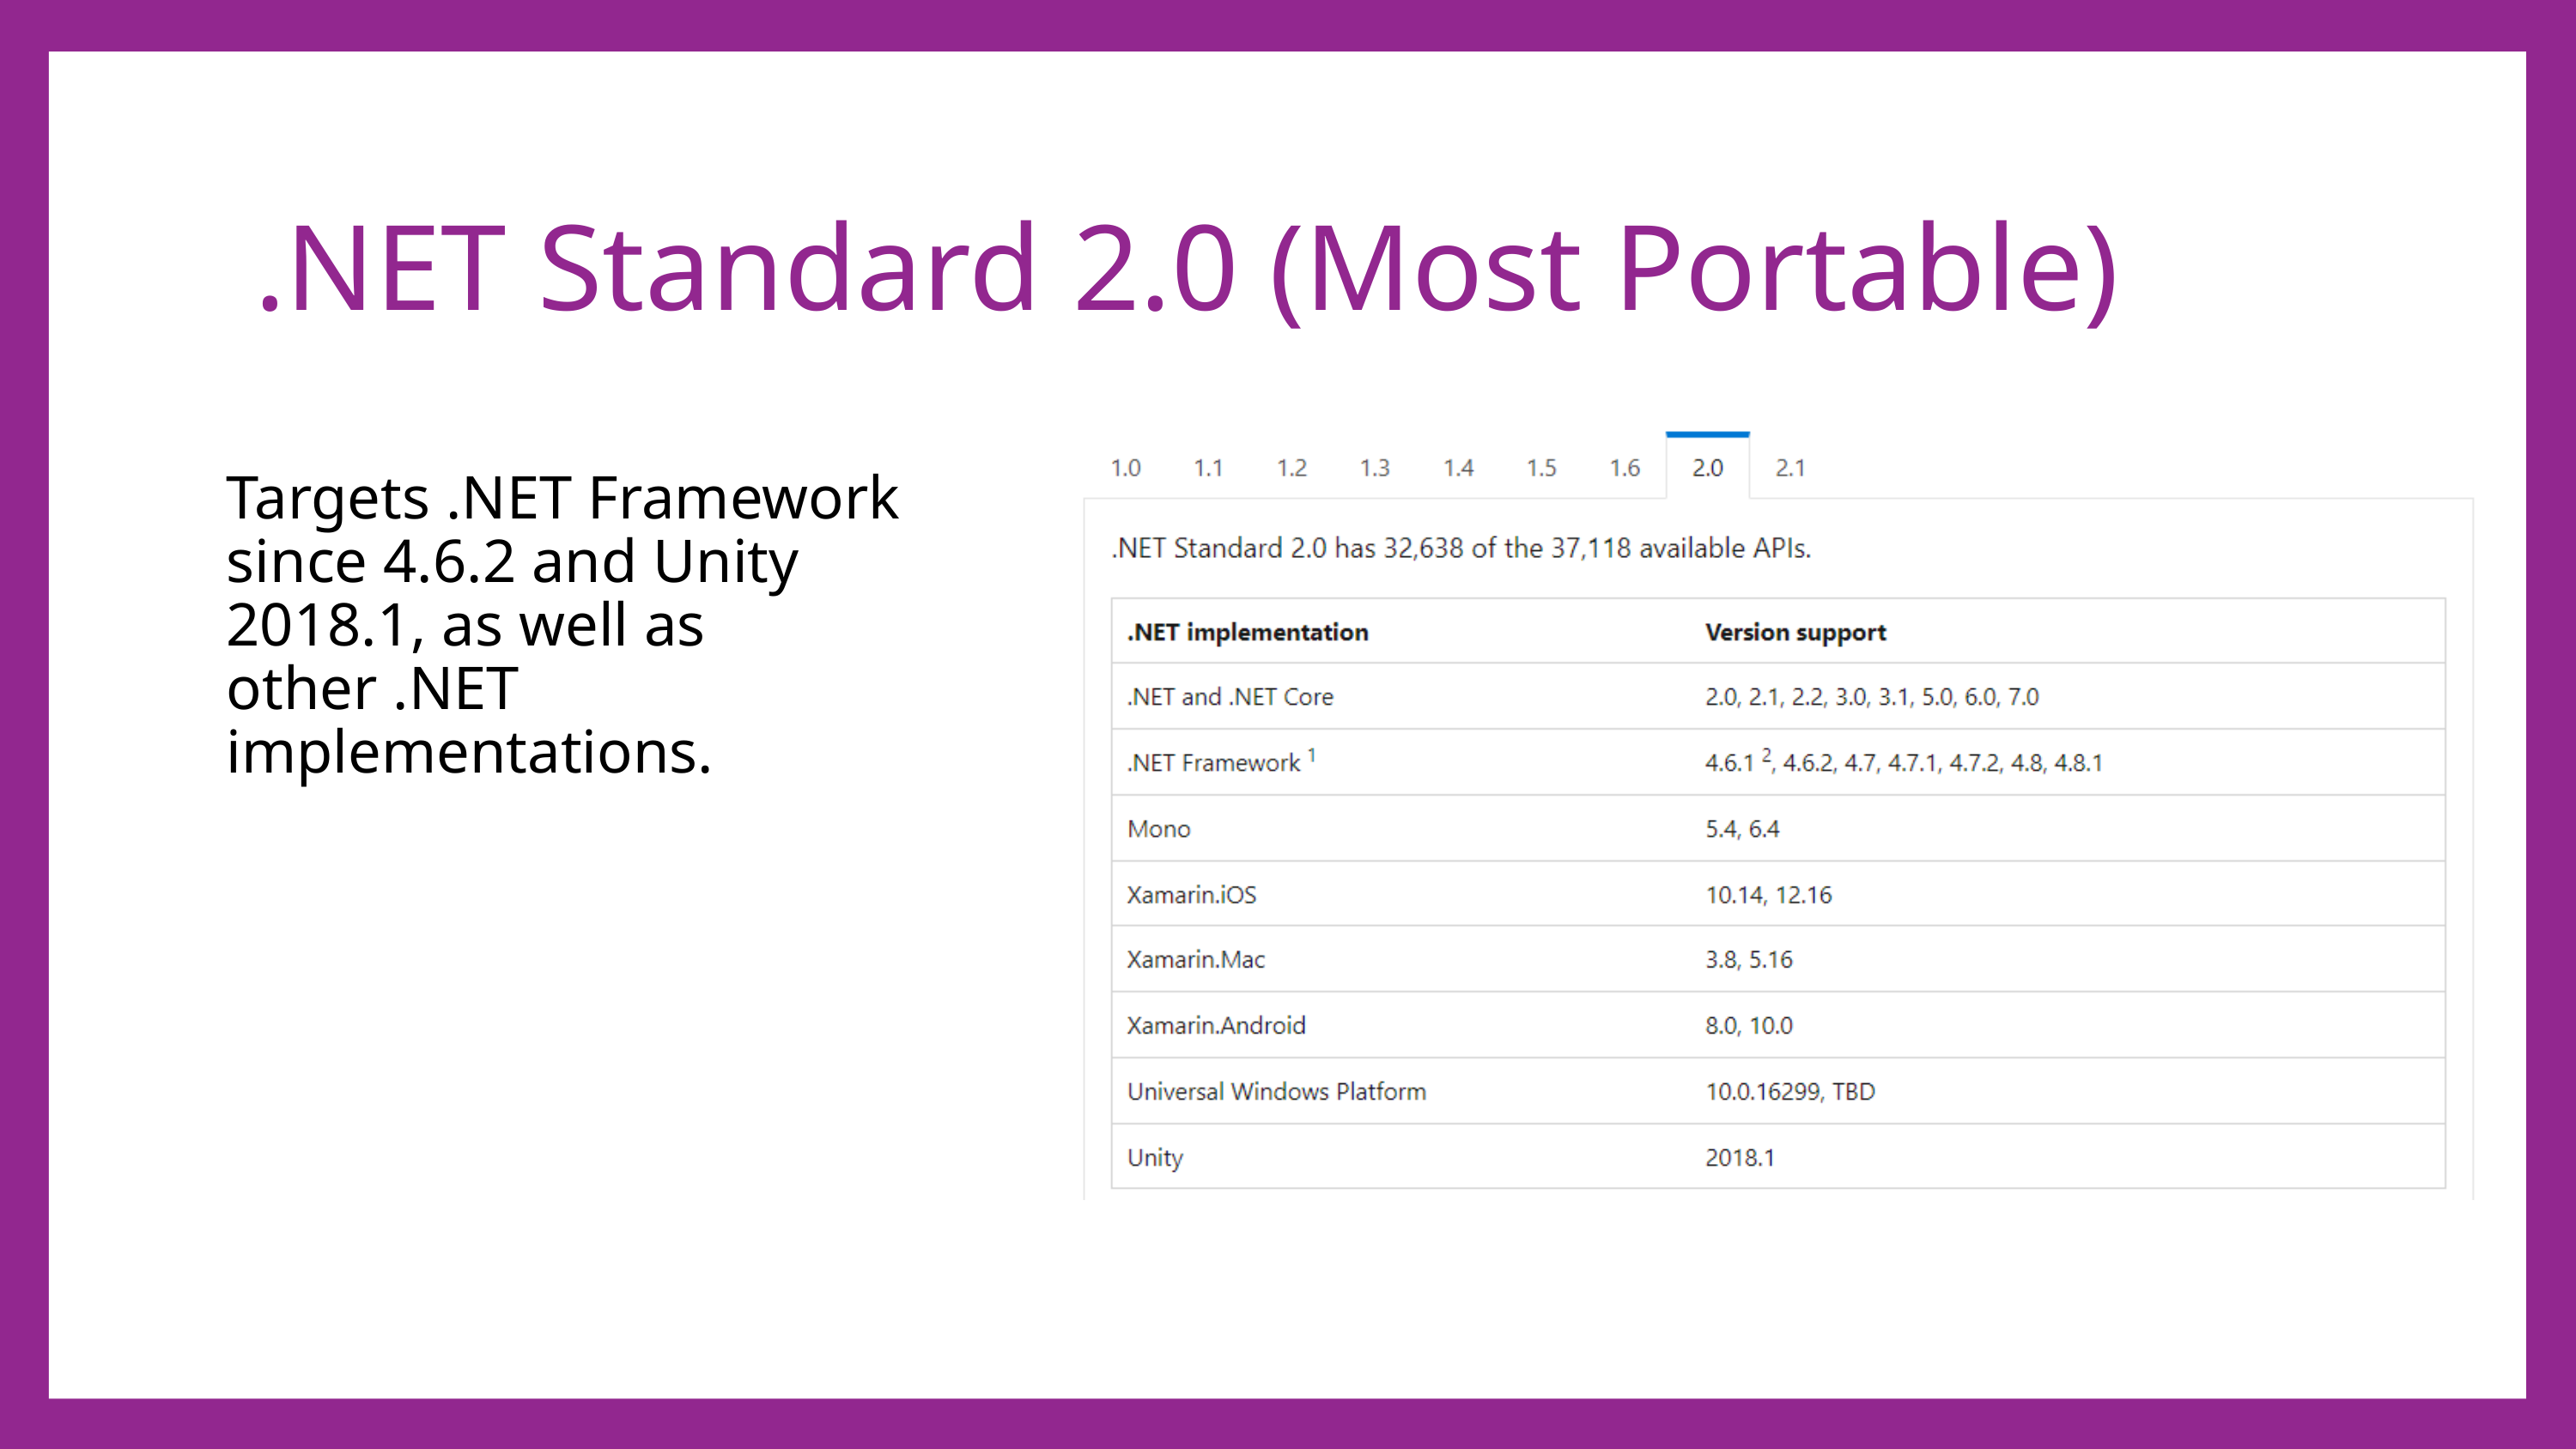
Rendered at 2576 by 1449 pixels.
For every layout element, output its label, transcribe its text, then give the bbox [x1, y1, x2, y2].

picture [1062, 426, 2500, 1228]
title .NET Standard 2.0 (Most Portable) [241, 129, 2329, 415]
list Targets .NET Framework since 4.6.2 and Unity 2018.1, as well as other .NET implementations. [204, 461, 982, 1052]
